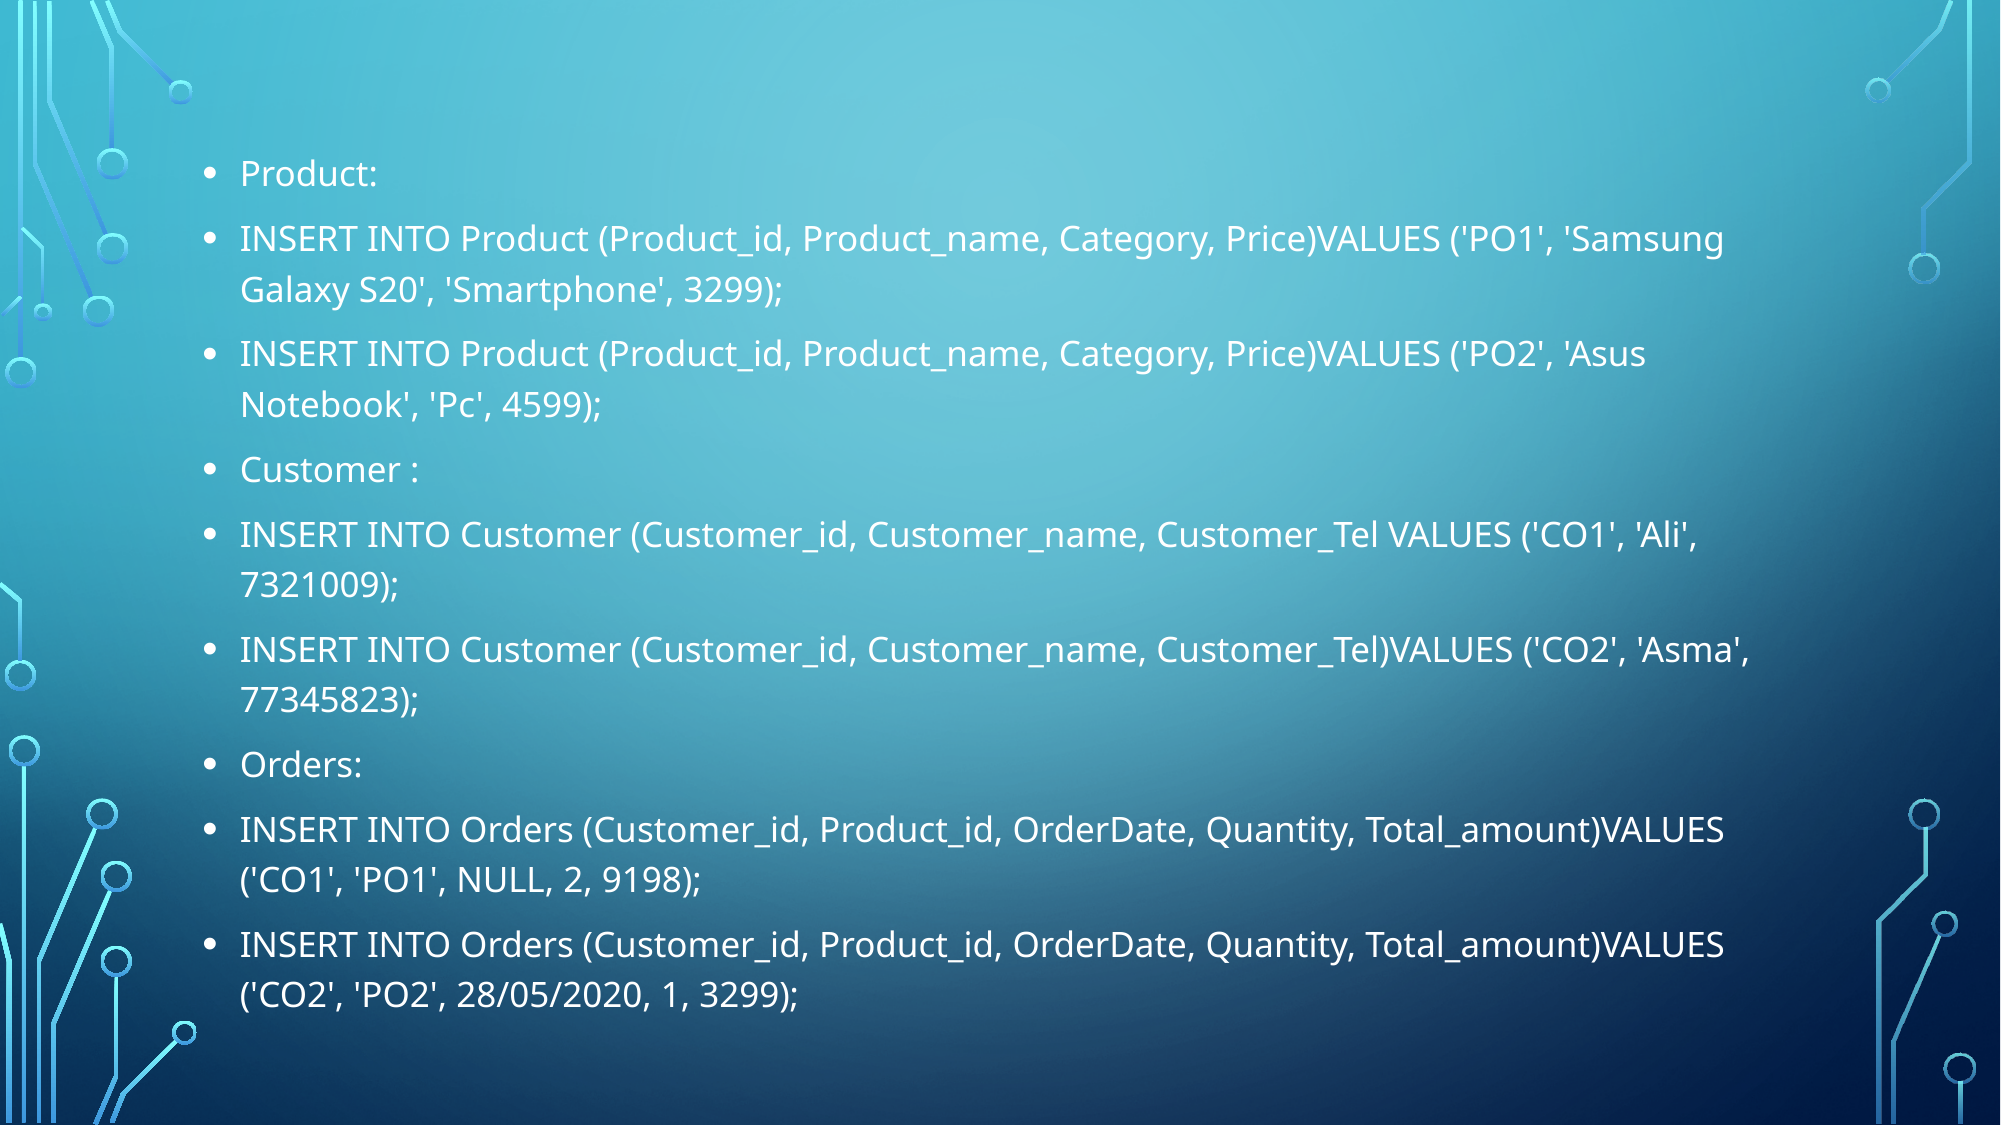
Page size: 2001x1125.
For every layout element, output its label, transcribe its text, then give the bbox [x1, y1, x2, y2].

list Product: INSERT INTO Product (Product_id, Product_name, Category, Price)VALUES ('PO1', 'Samsung Galaxy S20', 'Smartphone', 3299); INSERT INTO Product (Product_id, Product_name, Category, Price)VALUES ('PO2', 'Asus Notebook', 'Pc', 4599); Customer : INSERT INTO Customer (Customer_id, Customer_name, Customer_Tel VALUES ('CO1', 'Ali', 7321009); INSERT INTO Customer (Customer_id, Customer_name, Customer_Tel)VALUES ('CO2', 'Asma', 77345823); Orders: INSERT INTO Orders (Customer_id, Product_id, OrderDate, Quantity, Total_amount)VALUES ('CO1', 'PO1', NULL, 2, 9198); INSERT INTO Orders (Customer_id, Product_id, OrderDate, Quantity, Total_amount)VALUES ('CO2', 'PO2', 28/05/2020, 1, 3299); [187, 136, 1813, 1025]
